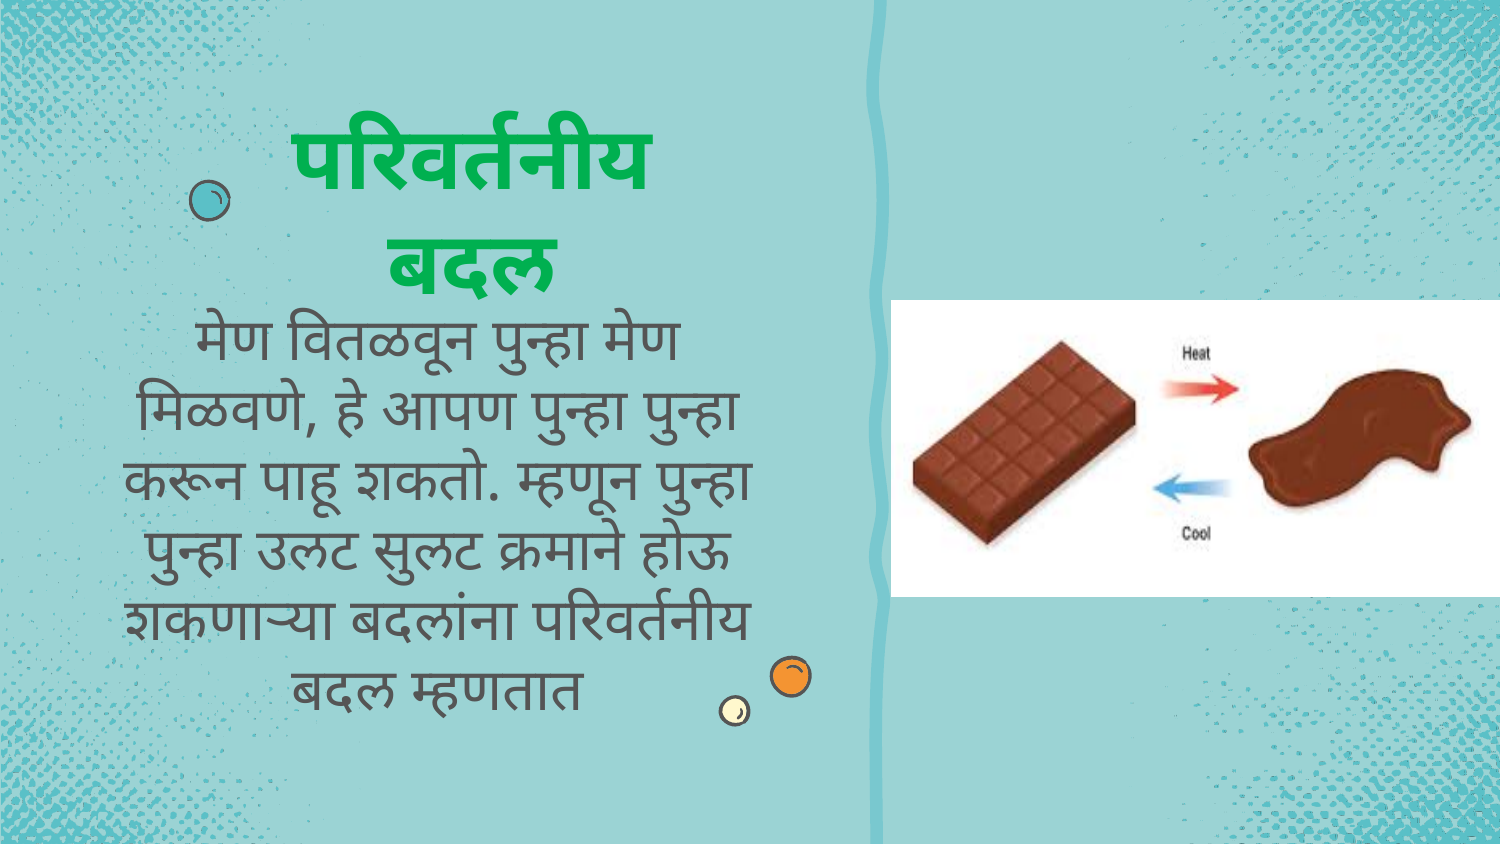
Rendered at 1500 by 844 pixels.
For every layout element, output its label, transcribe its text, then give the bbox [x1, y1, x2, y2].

picture [877, 0, 1500, 844]
subtitle मेण वितळवून पुन्हा मेण मिळवणे, हे आपण पुन्हा पुन्हा करून पाहू शकतो. म्हणून पुन्हा पुन्हा उलट सुलट क्रमाने होऊ शकणाऱ्या बदलांना परिवर्तनीय बदल म्हणतात [83, 287, 793, 727]
text_box [872, 0, 884, 844]
title परिवर्तनीय बदल [238, 146, 706, 269]
picture [1, 0, 880, 844]
